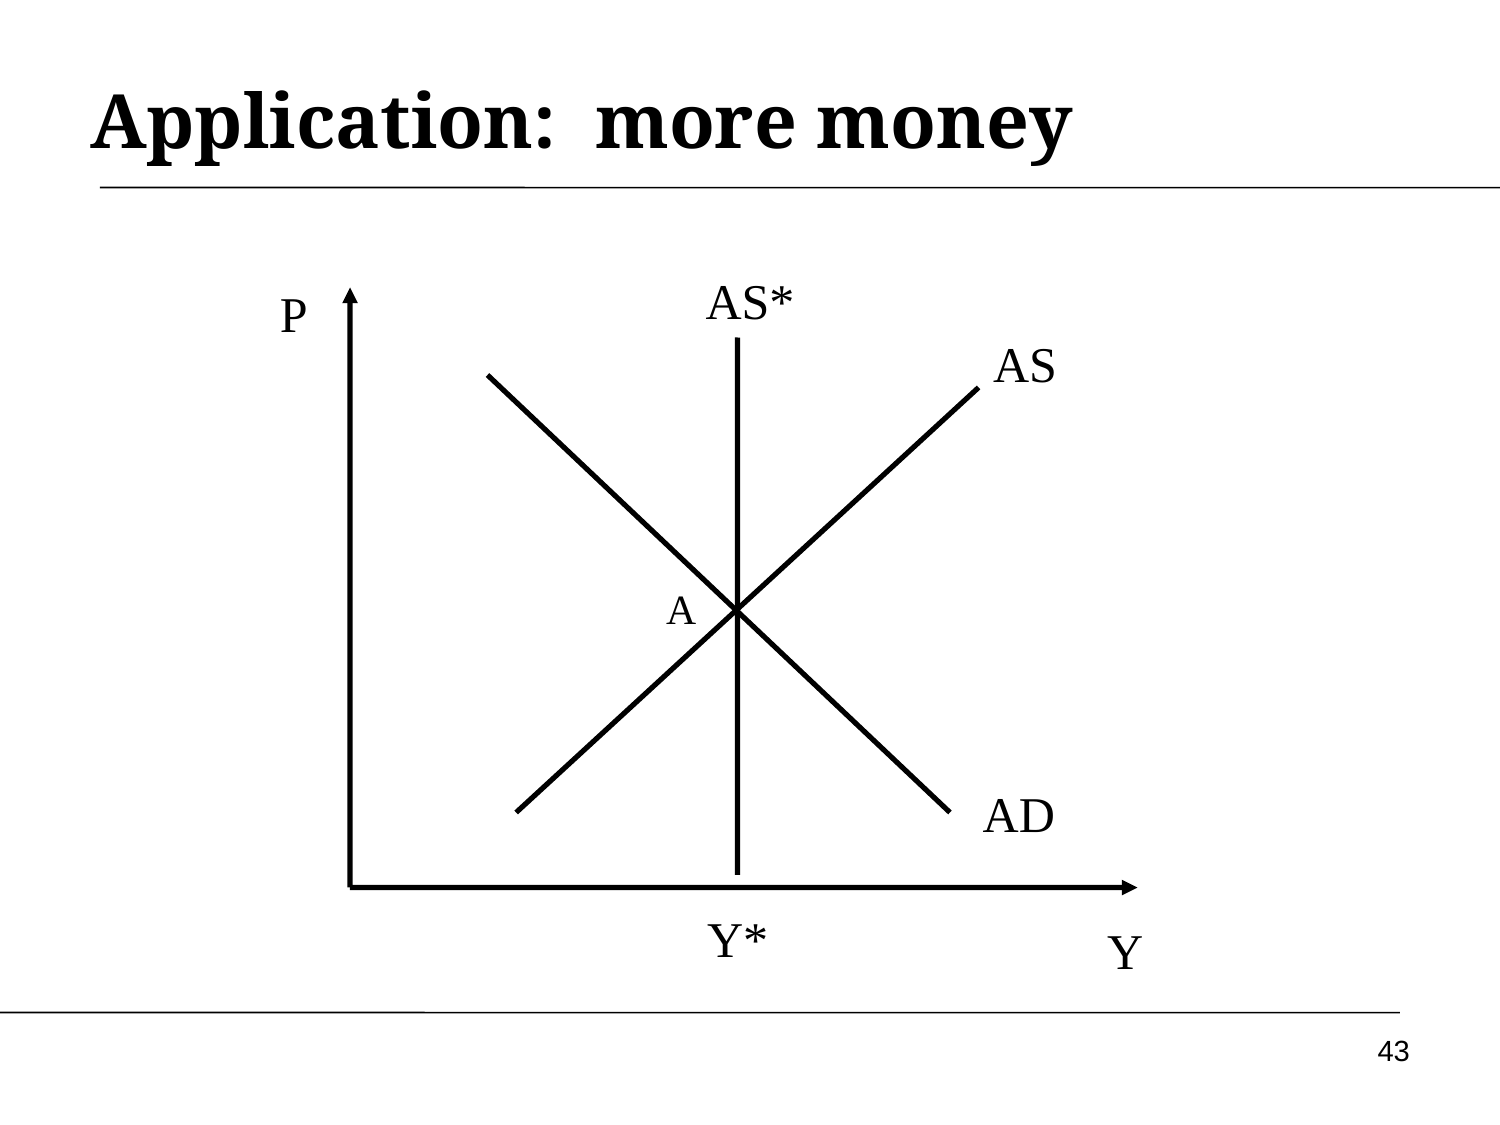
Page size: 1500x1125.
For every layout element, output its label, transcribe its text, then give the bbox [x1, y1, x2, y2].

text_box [249, 262, 1176, 988]
slide_number 43 [1074, 1024, 1426, 1103]
title Application: more money [74, 49, 1426, 188]
